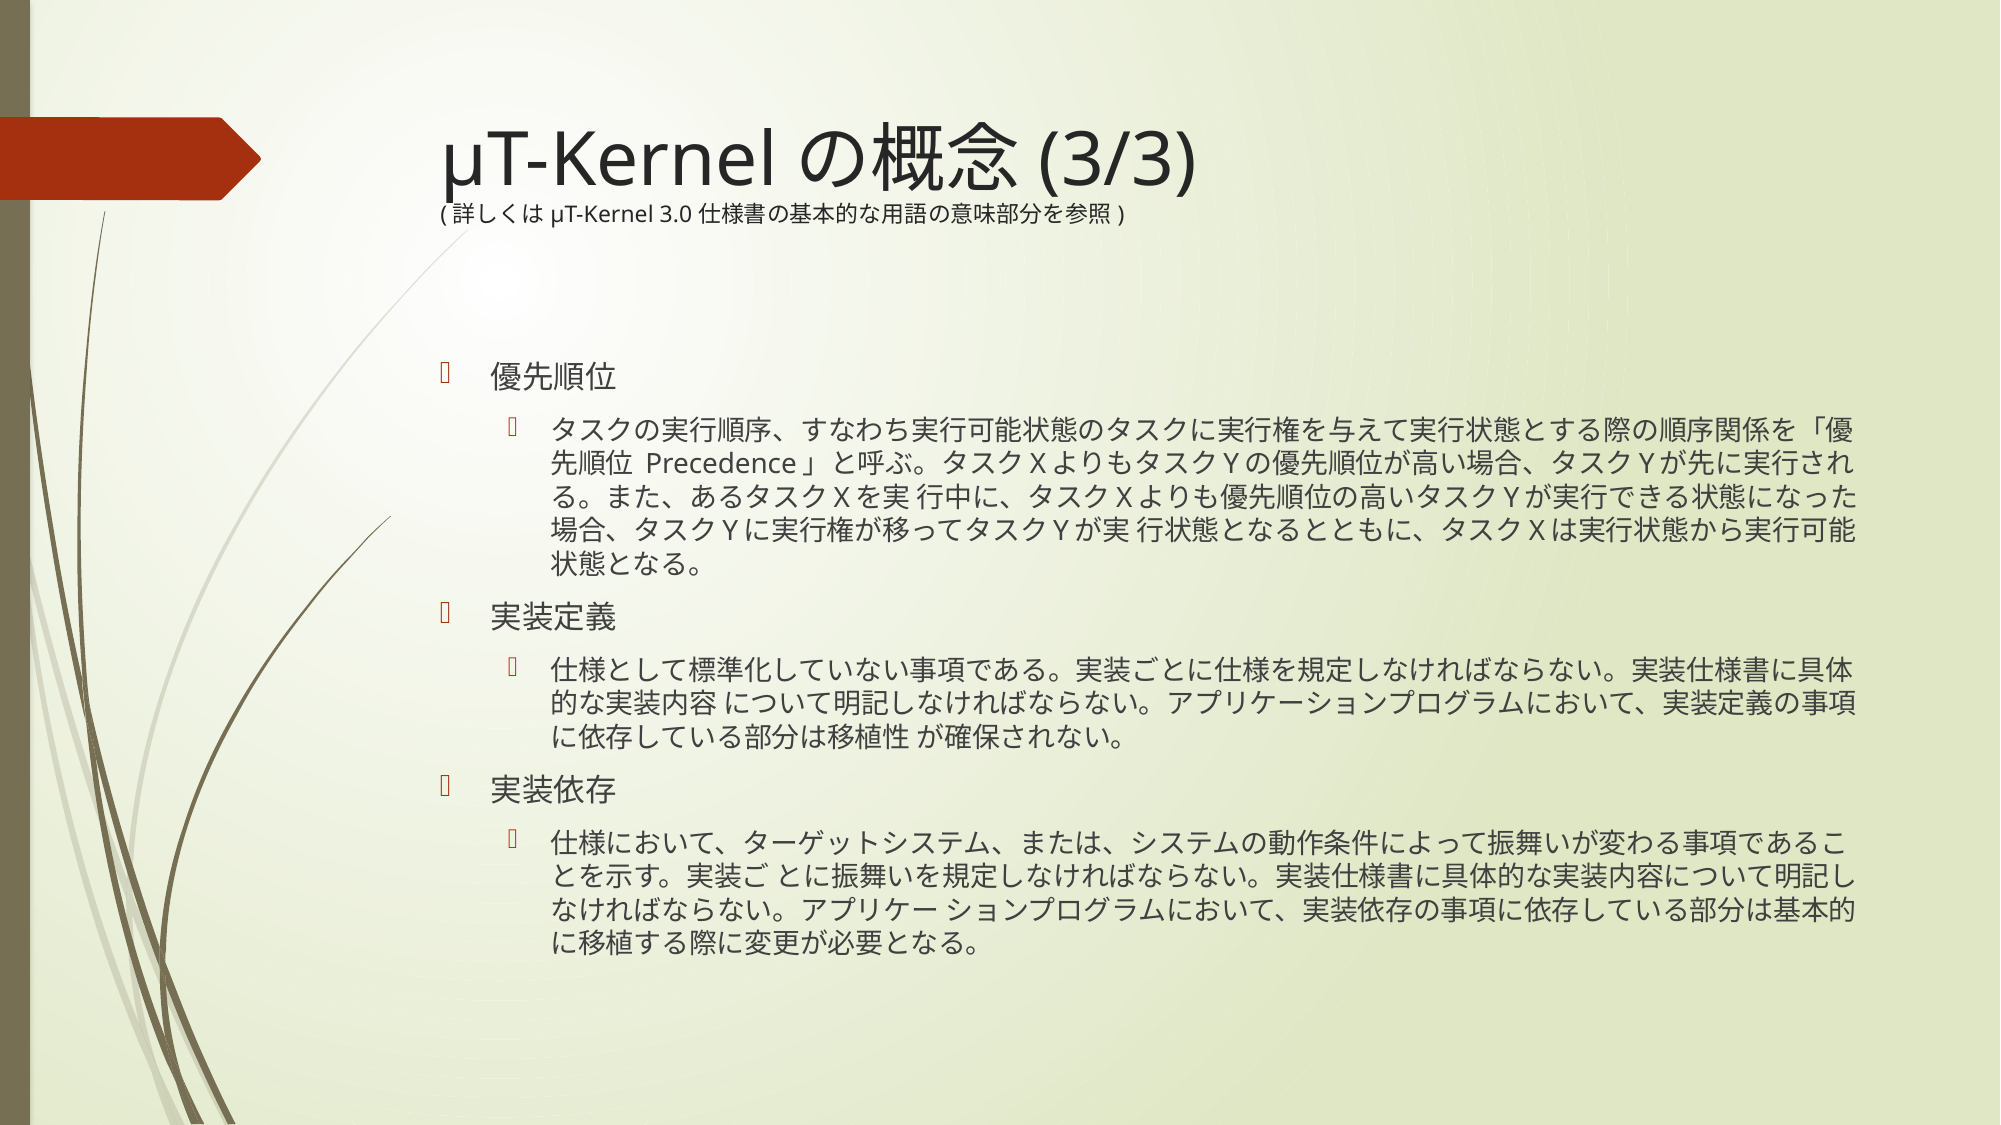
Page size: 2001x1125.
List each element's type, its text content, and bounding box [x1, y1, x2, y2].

title μT-Kernelの概念(3/3) (詳しくはμT-Kernel 3.0仕様書の基本的な用語の意味部分を参照) [425, 102, 1888, 313]
list 優先順位 タスクの実行順序、すなわち実行可能状態のタスクに実行権を与えて実行状態とする際の順序関係を「優先順位 Precedence」と呼ぶ。タスクXよりもタスクYの優先順位が高い場合、タスクYが先に実行される。また、あるタスクXを実 行中に、タスクXよりも優先順位の高いタスクYが実行できる状態になった場合、タスクYに実行権が移ってタスクYが実 行状態となるとともに、タスクXは実行状態から実行可能状態となる。 実装定義 仕様として標準化していない事項である。実装ごとに仕様を規定しなければならない。実装仕様書に具体的な実装内容 について明記しなければならない。アプリケーションプログラムにおいて、実装定義の事項に依存している部分は移植性 が確保されない。 実装依存 仕様において、ターゲットシステム、または、システムの動作条件によって振舞いが変わる事項であることを示す。実装ご とに振舞いを規定しなければならない。実装仕様書に具体的な実装内容について明記しなければならない。アプリケー ションプログラムにおいて、実装依存の事項に依存している部分は基本的に移植する際に変更が必要となる。 [424, 350, 1888, 970]
